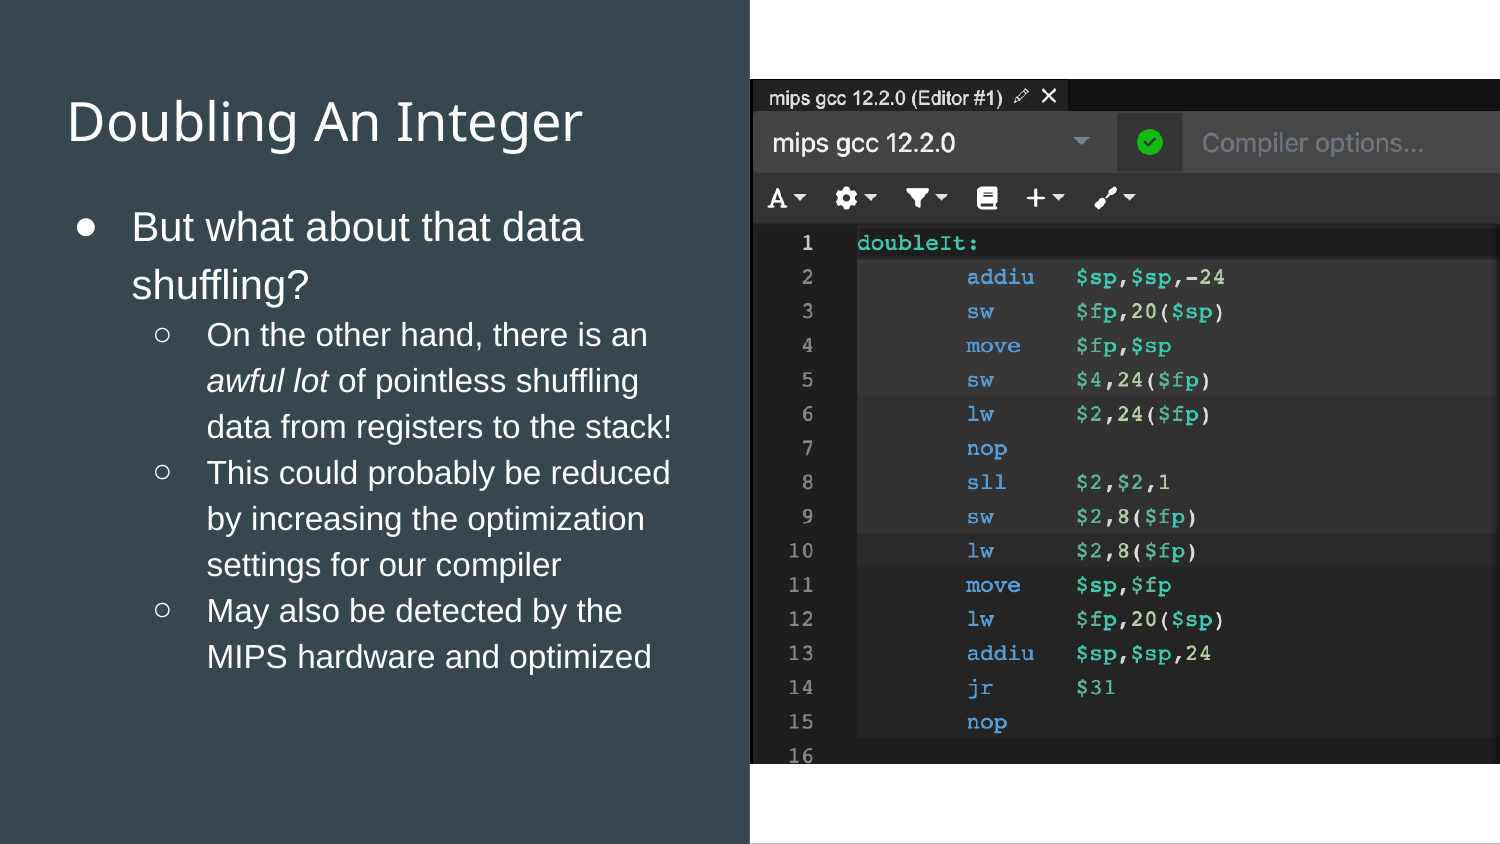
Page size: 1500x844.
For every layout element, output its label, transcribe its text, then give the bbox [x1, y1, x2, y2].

text_box Doubling An Integer [51, 71, 957, 178]
picture [749, 79, 1500, 765]
list But what about that data shuffling? On the other hand, there is an awful lot of pointless shuffling data from registers to the stack! This could probably be reduced by increasing the optimization settings for our compiler May also be detected by the MIPS hardware and optimized [41, 177, 707, 739]
